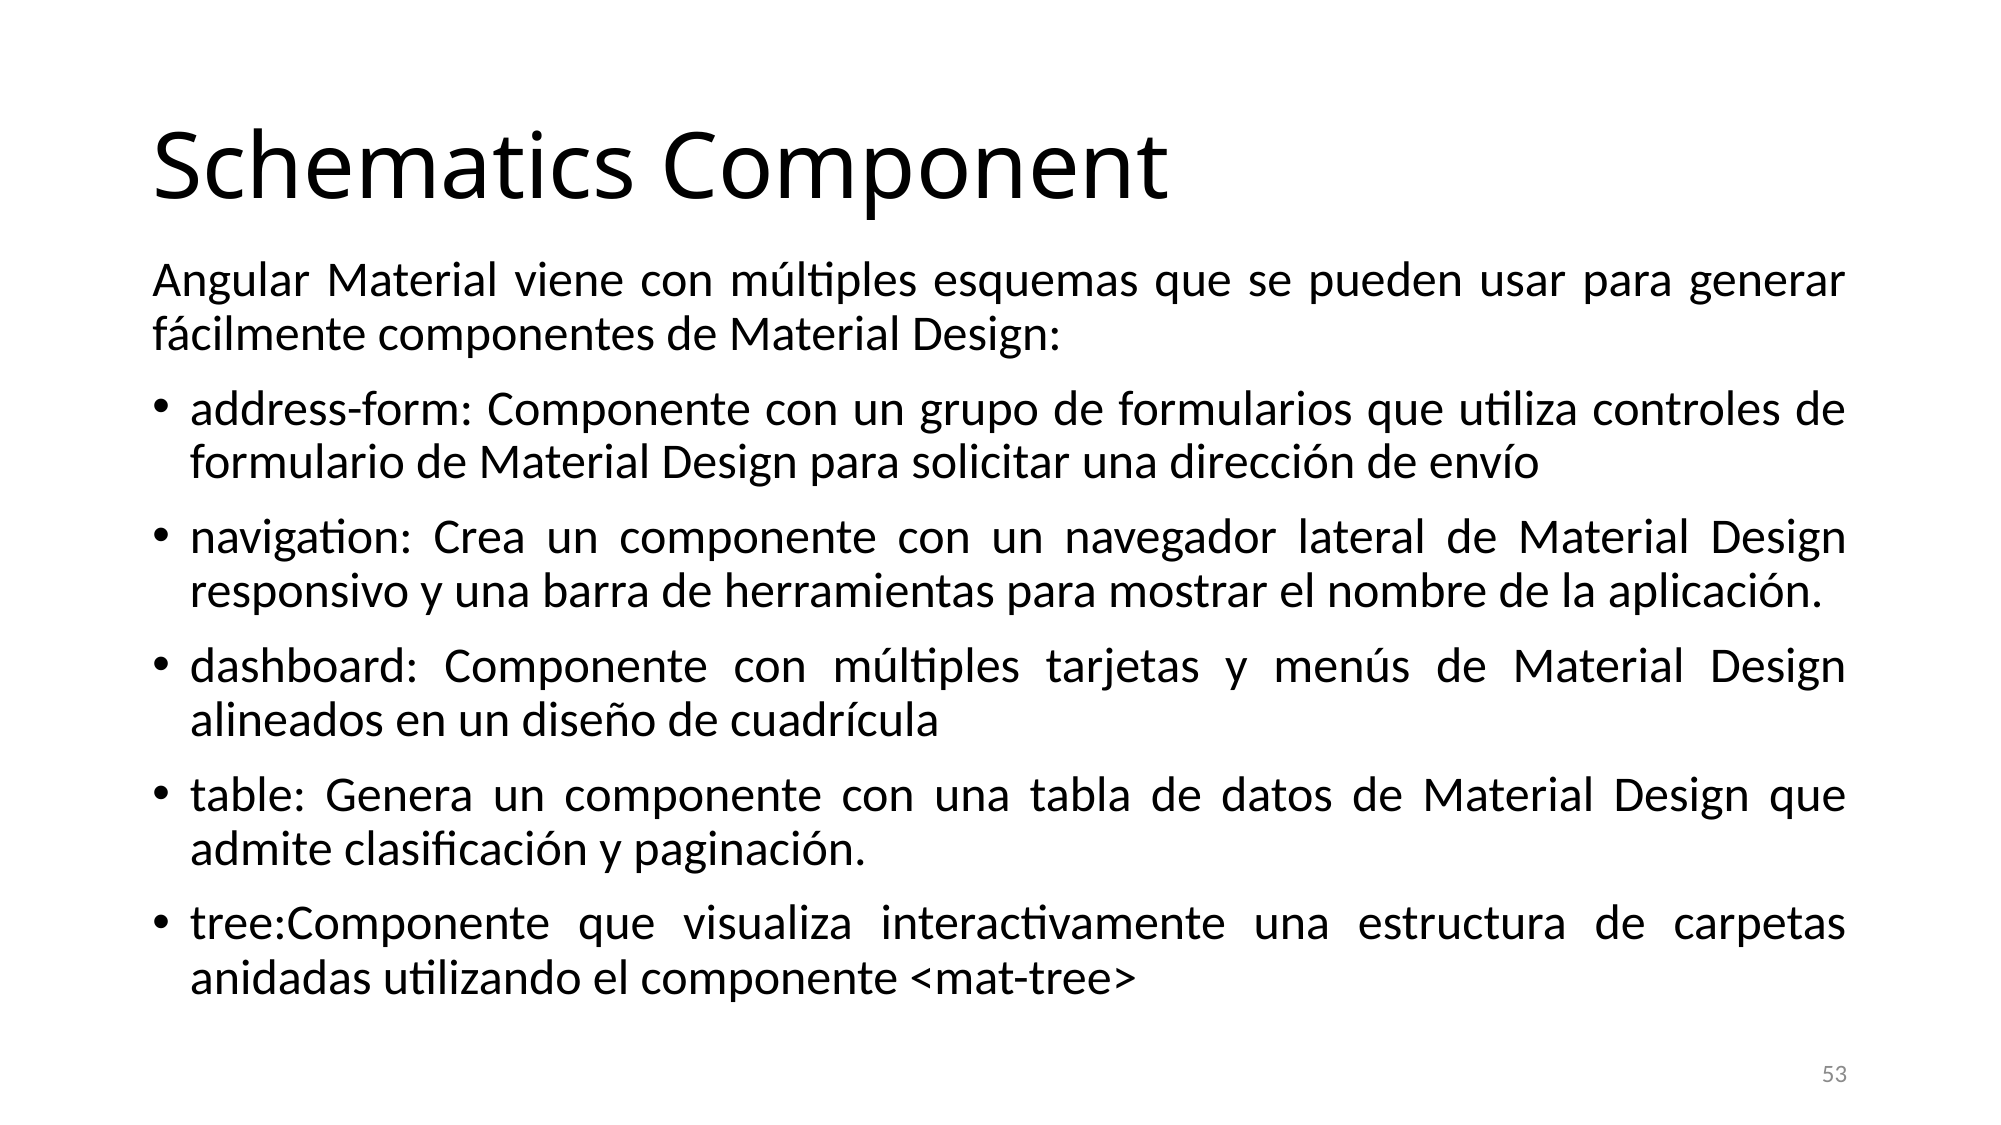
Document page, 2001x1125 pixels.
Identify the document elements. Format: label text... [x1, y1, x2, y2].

title Schematics Component [137, 59, 1863, 245]
list Angular Material viene con múltiples esquemas que se pueden usar para generar fácilmente componentes de Material Design: address-form: Componente con un grupo de formularios que utiliza controles de formulario de Material Design para solicitar una dirección de envío navigation: Crea un componente con un navegador lateral de Material Design responsivo y una barra de herramientas para mostrar el nombre de la aplicación. dashboard: Componente con múltiples tarjetas y menús de Material Design alineados en un diseño de cuadrícula table: Genera un componente con una tabla de datos de Material Design que admite clasificación y paginación. tree:Componente que visualiza interactivamente una estructura de carpetas anidadas utilizando el componente <mat-tree> [137, 245, 1863, 1014]
slide_number 53 [1412, 1042, 1863, 1103]
